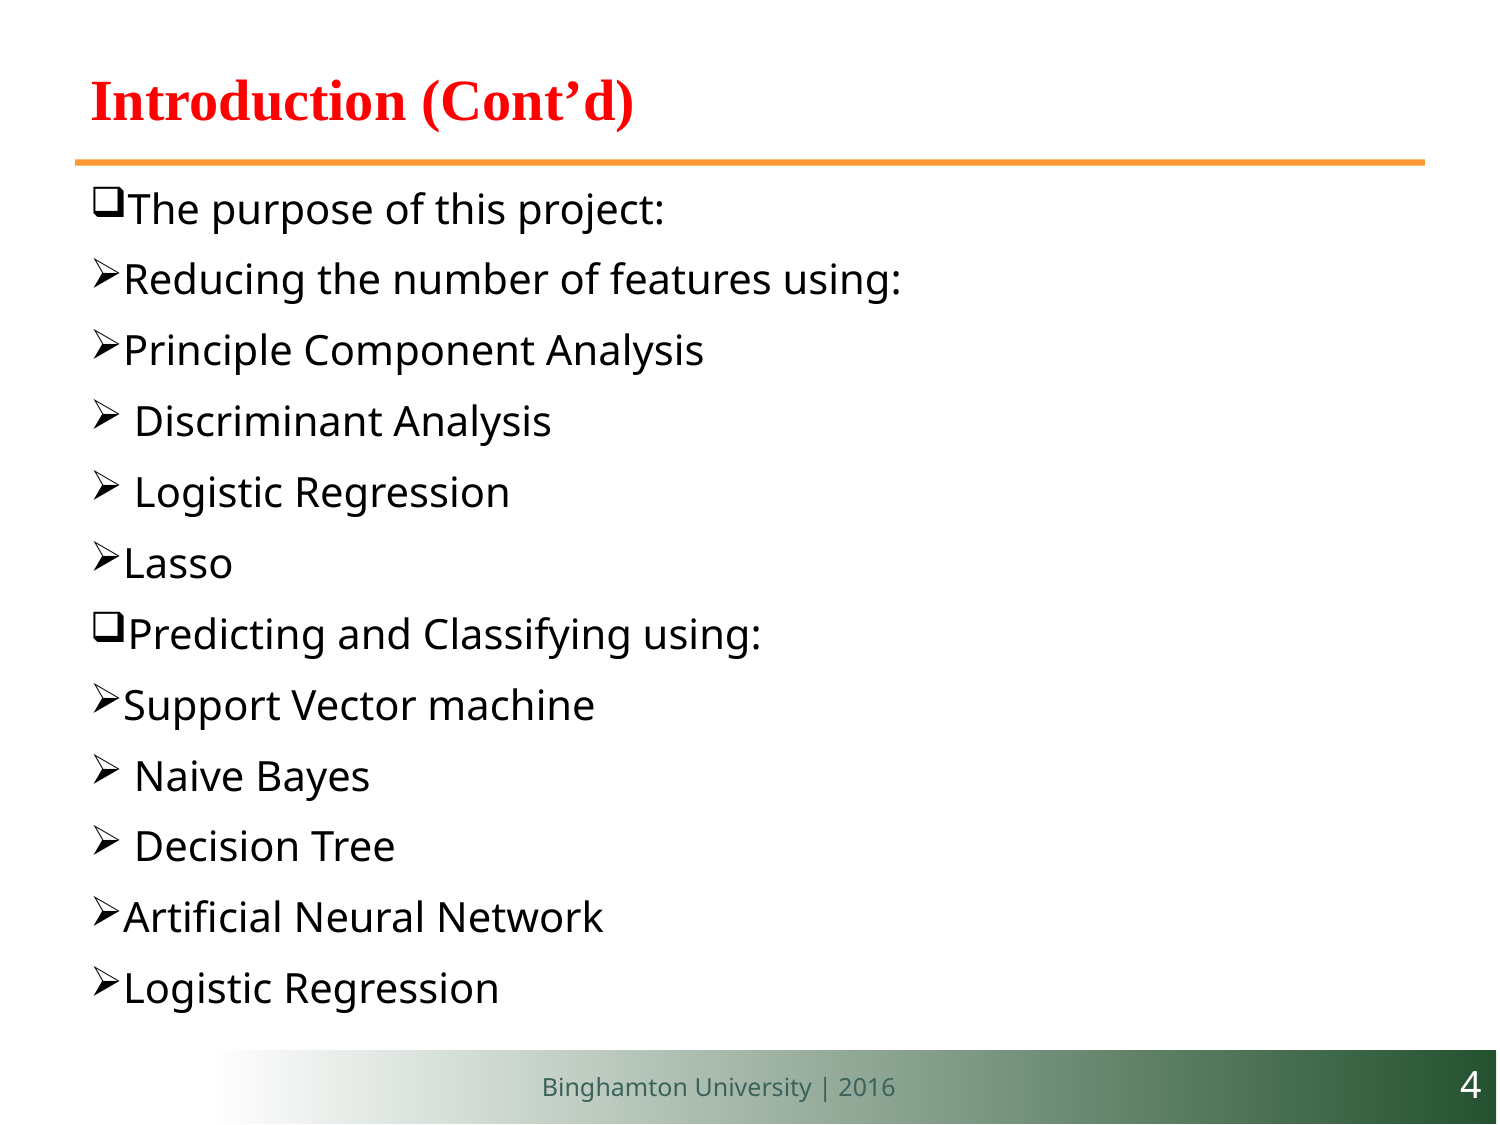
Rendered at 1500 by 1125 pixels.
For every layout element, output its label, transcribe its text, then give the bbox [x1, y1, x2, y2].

list The purpose of this project: Reducing the number of features using: Principle Component Analysis Discriminant Analysis Logistic Regression Lasso Predicting and Classifying using: Support Vector machine Naive Bayes Decision Tree Artificial Neural Network Logistic Regression [74, 174, 1426, 1006]
title Introduction (Cont’d) [74, 44, 1113, 151]
